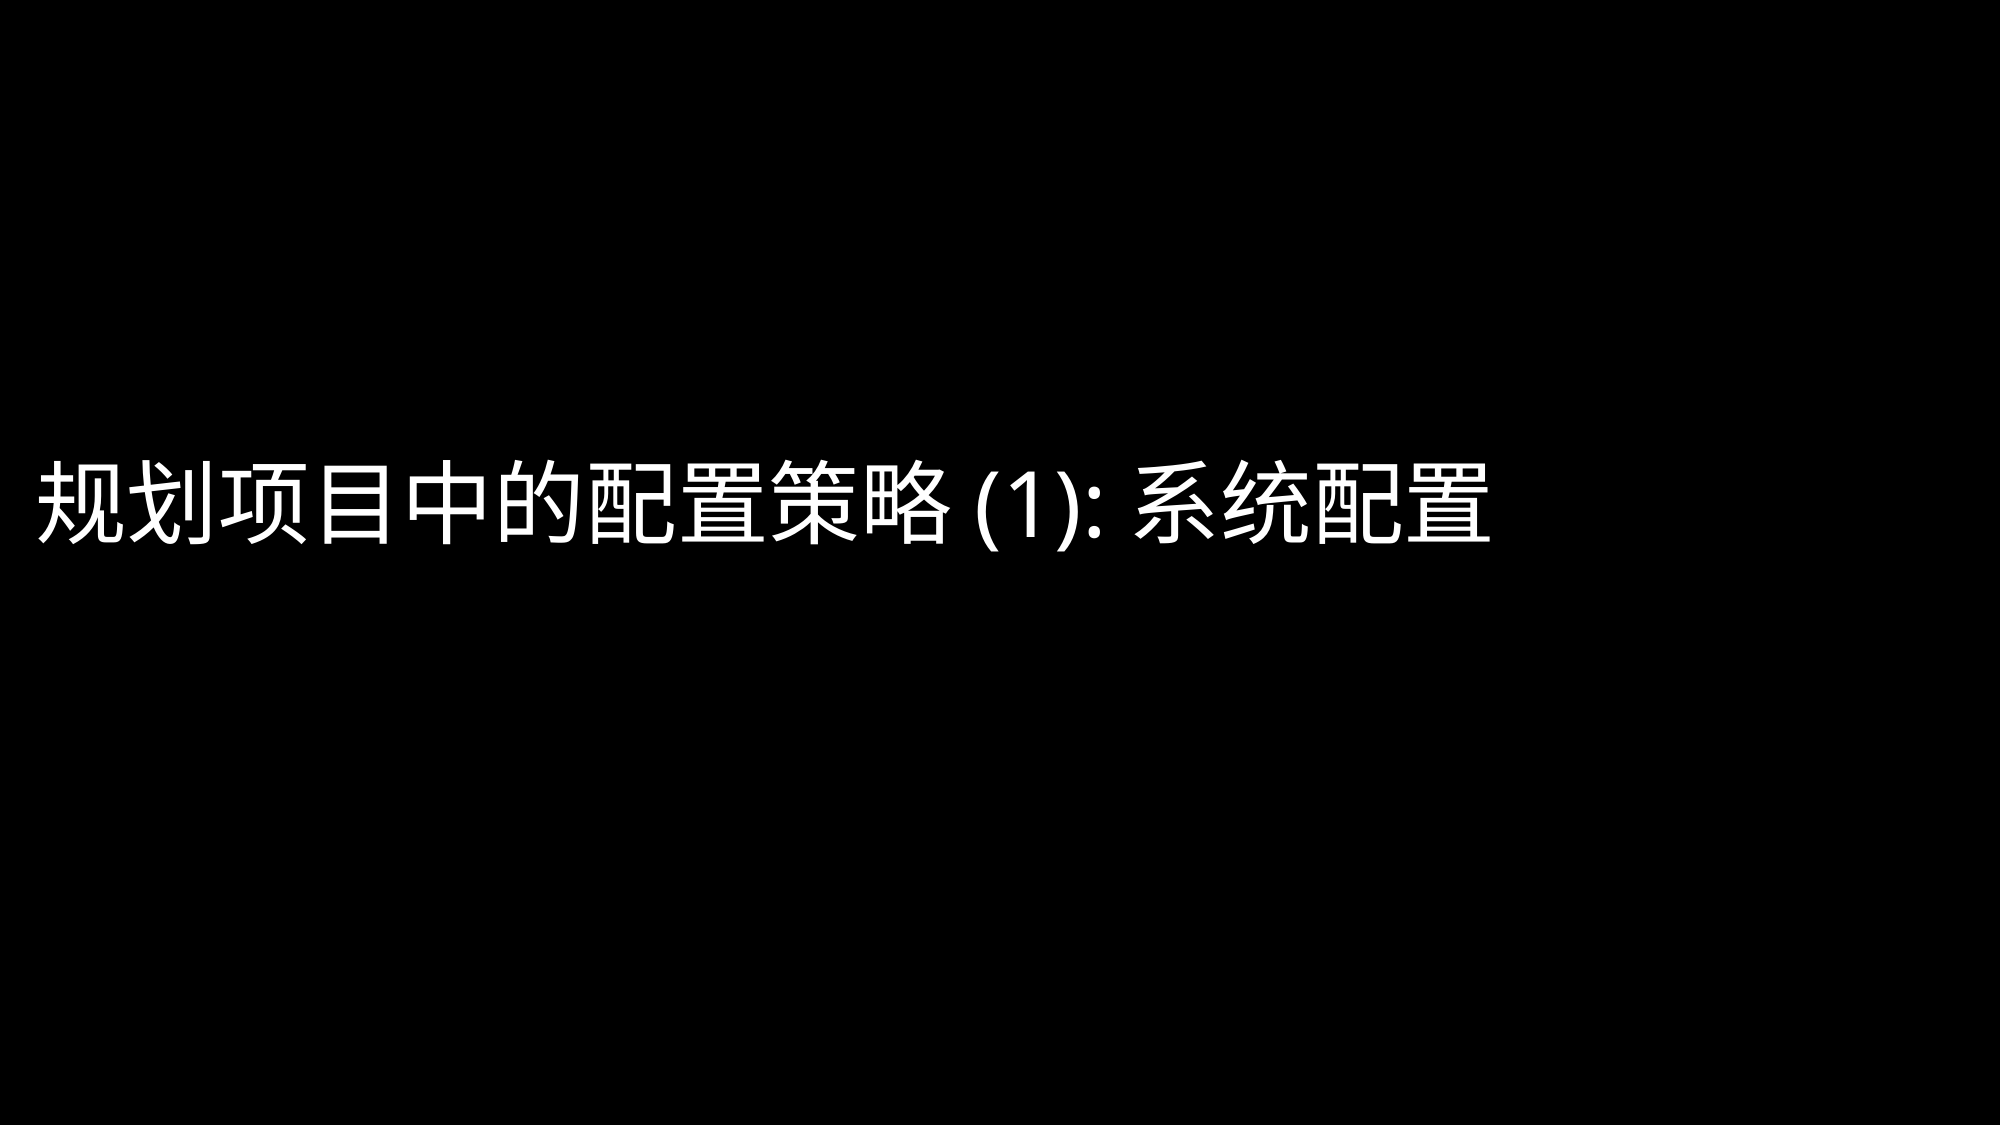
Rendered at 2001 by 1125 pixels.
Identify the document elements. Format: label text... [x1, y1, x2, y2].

title 规划项目中的配置策略(1):系统配置 [20, 340, 1932, 675]
